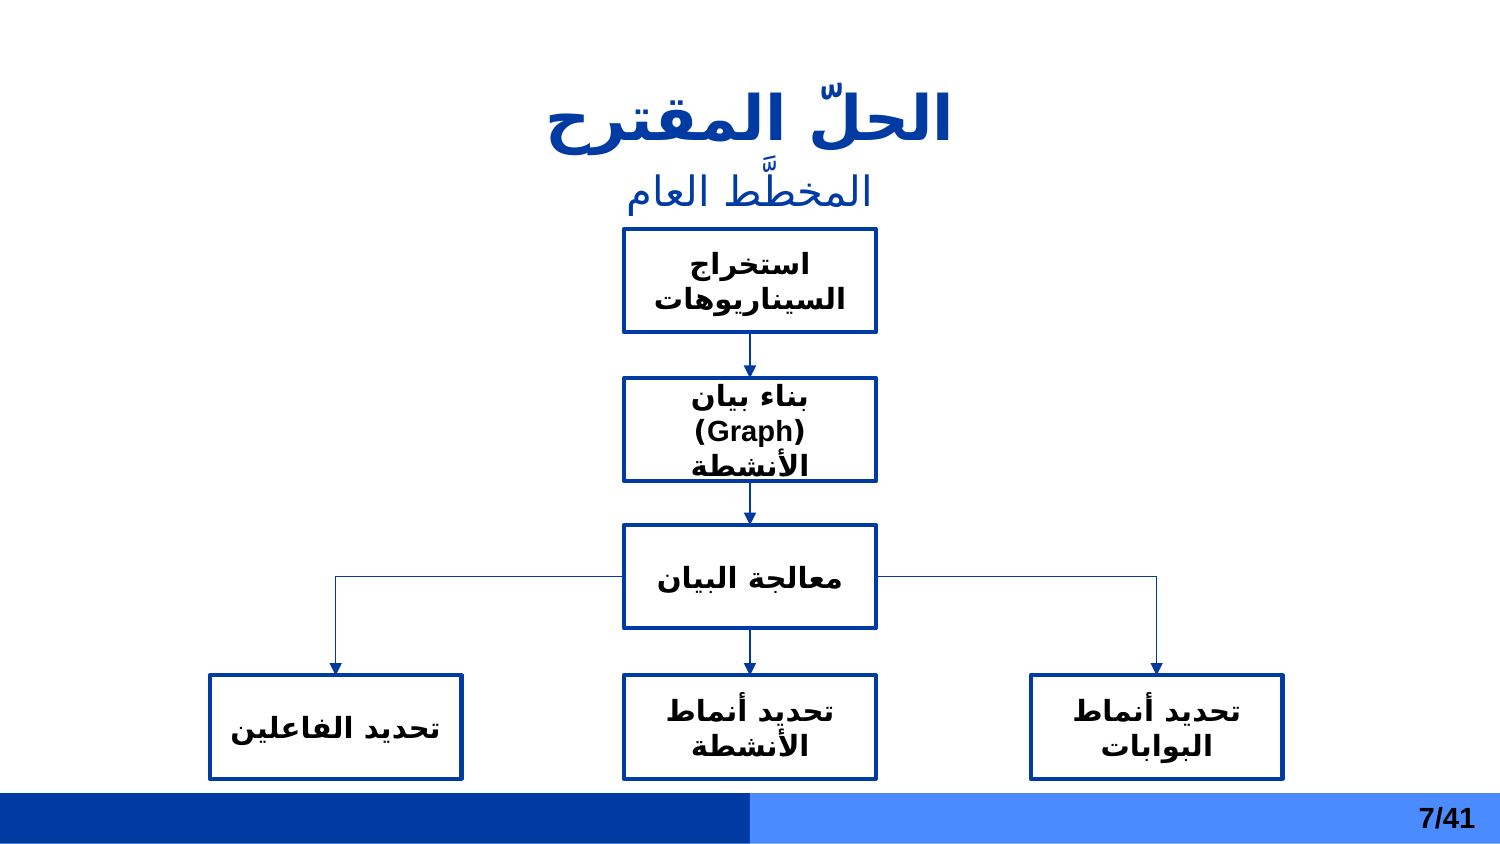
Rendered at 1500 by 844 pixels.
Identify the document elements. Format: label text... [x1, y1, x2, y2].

text_box 7/41 [1403, 791, 1500, 842]
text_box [875, 576, 1157, 676]
text_box بناء بيان (Graph) الأنشطة [622, 376, 878, 483]
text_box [335, 576, 625, 676]
text_box تحديد الفاعلين [208, 673, 464, 781]
text_box الحلّ المقترح المخطَّط العام [117, 62, 1383, 229]
text_box تحديد أنماط البوابات [1029, 673, 1285, 781]
text_box استخراج السيناريوهات [622, 229, 878, 334]
text_box تحديد أنماط الأنشطة [622, 673, 878, 781]
text_box معالجة البيان [622, 523, 878, 630]
